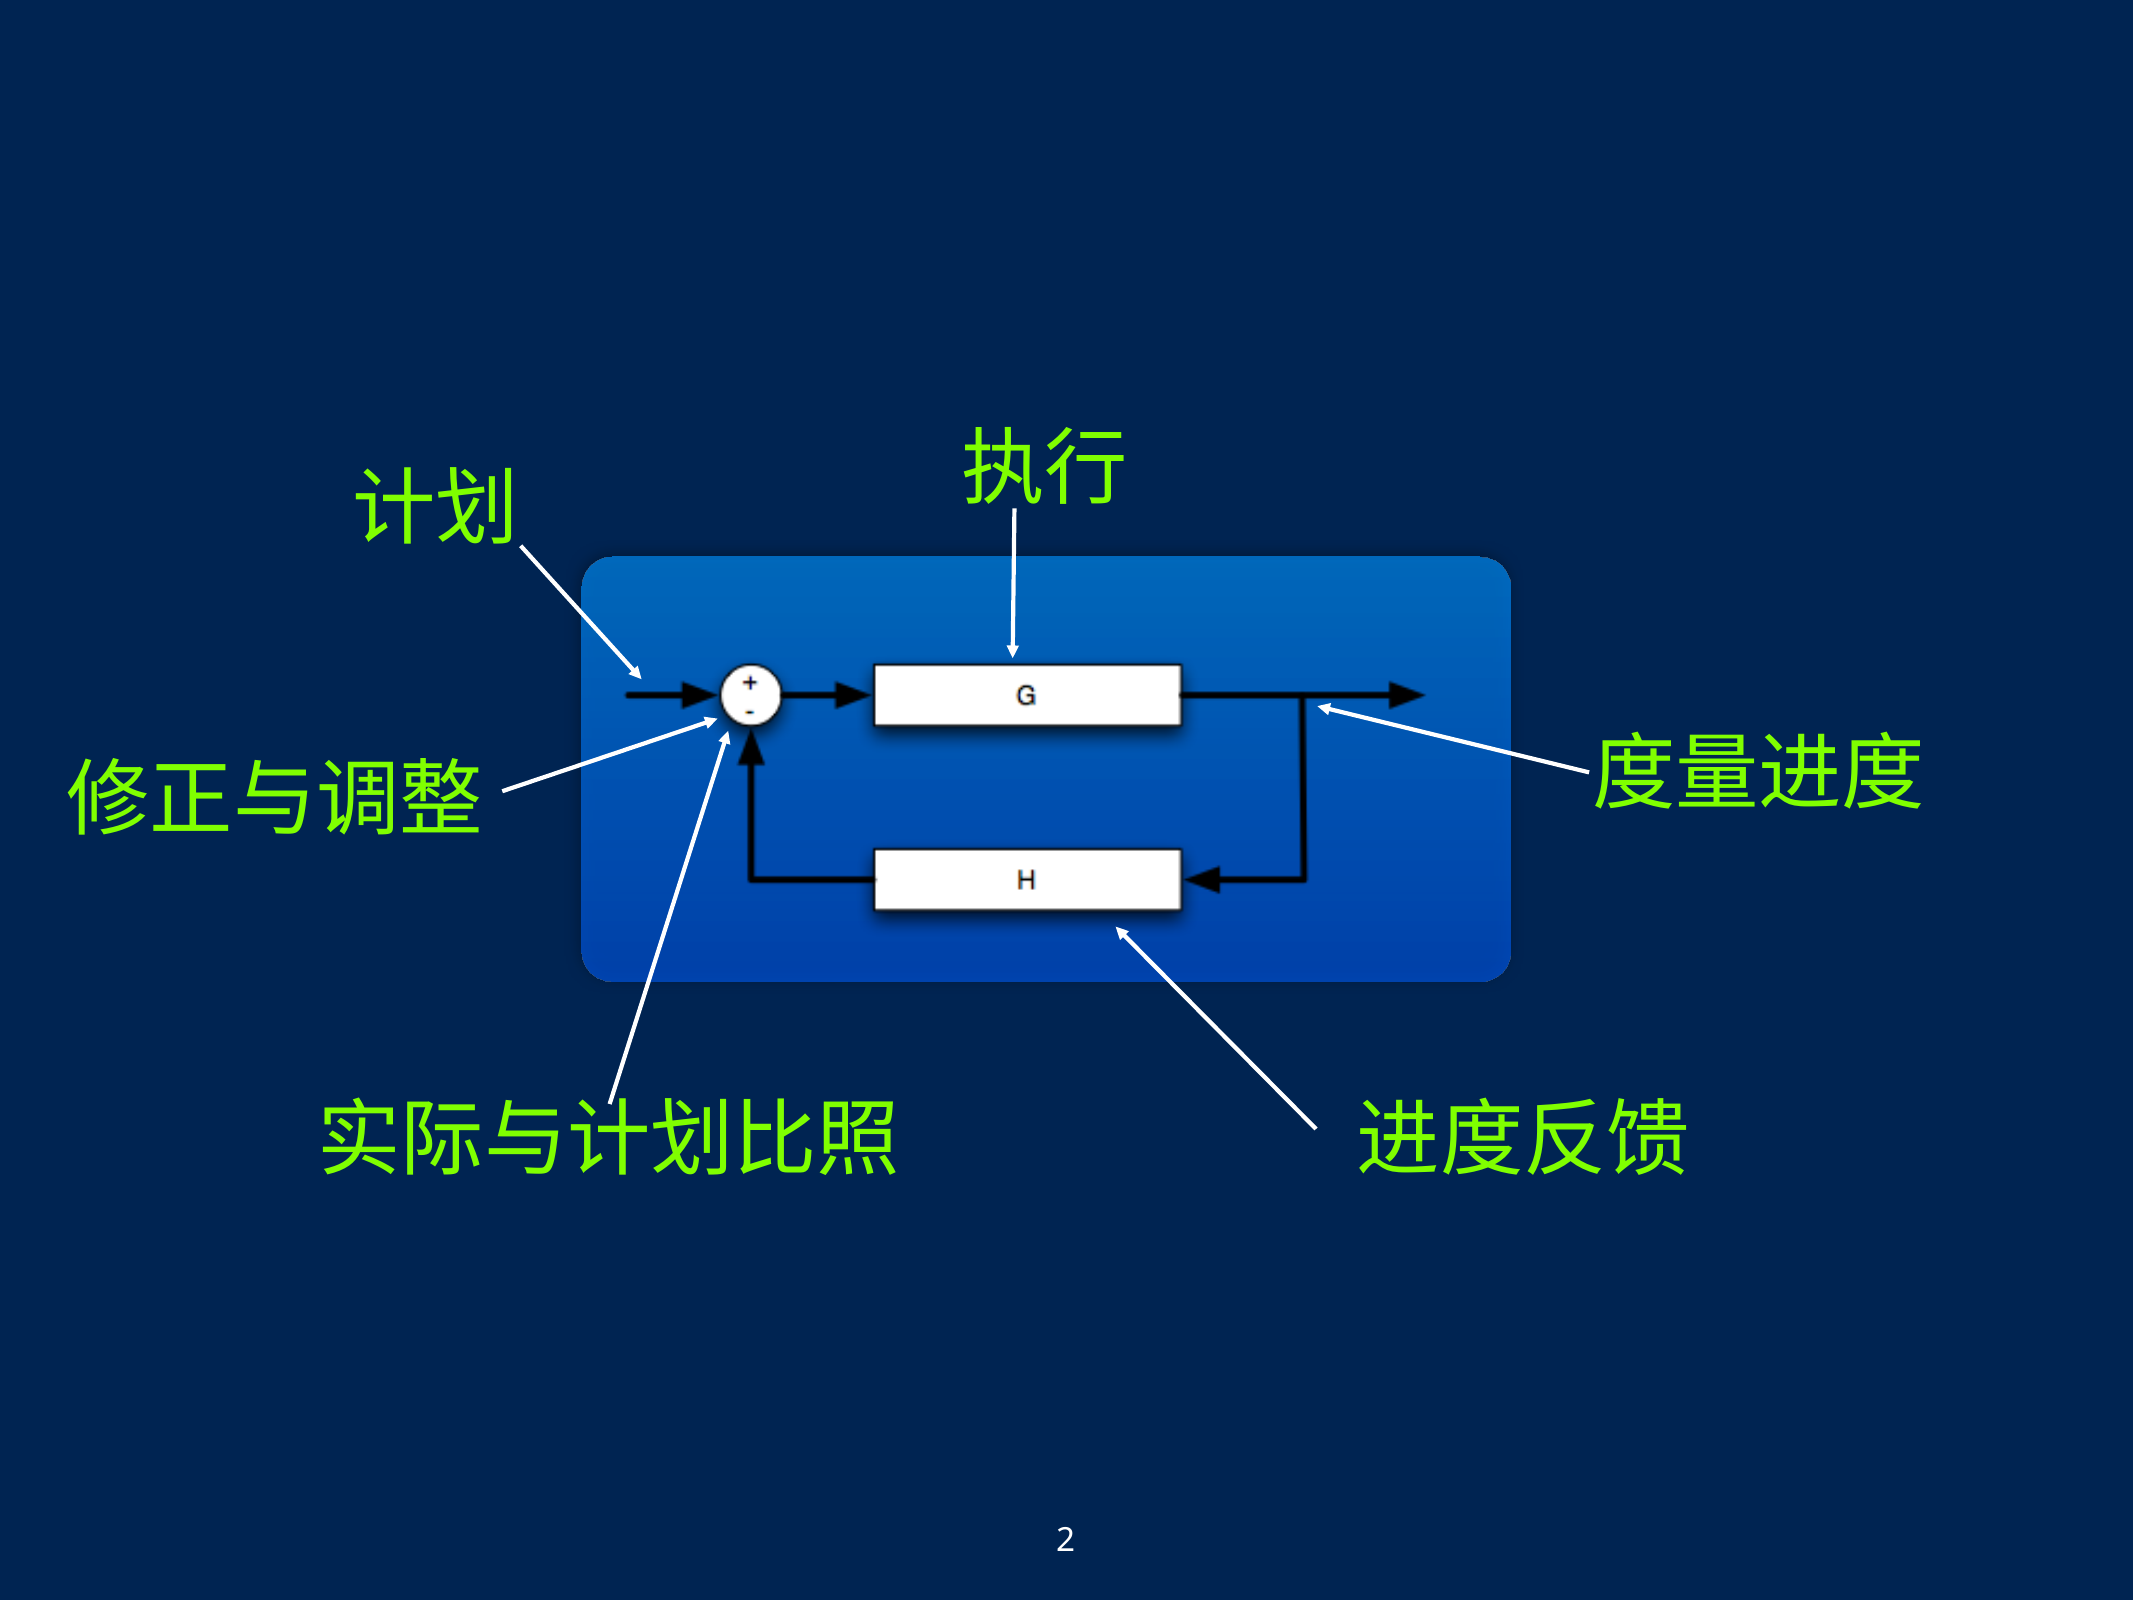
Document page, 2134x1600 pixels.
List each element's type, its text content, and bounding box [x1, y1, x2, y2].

slide_number 2 [1055, 1517, 1076, 1600]
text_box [64, 413, 1928, 1187]
